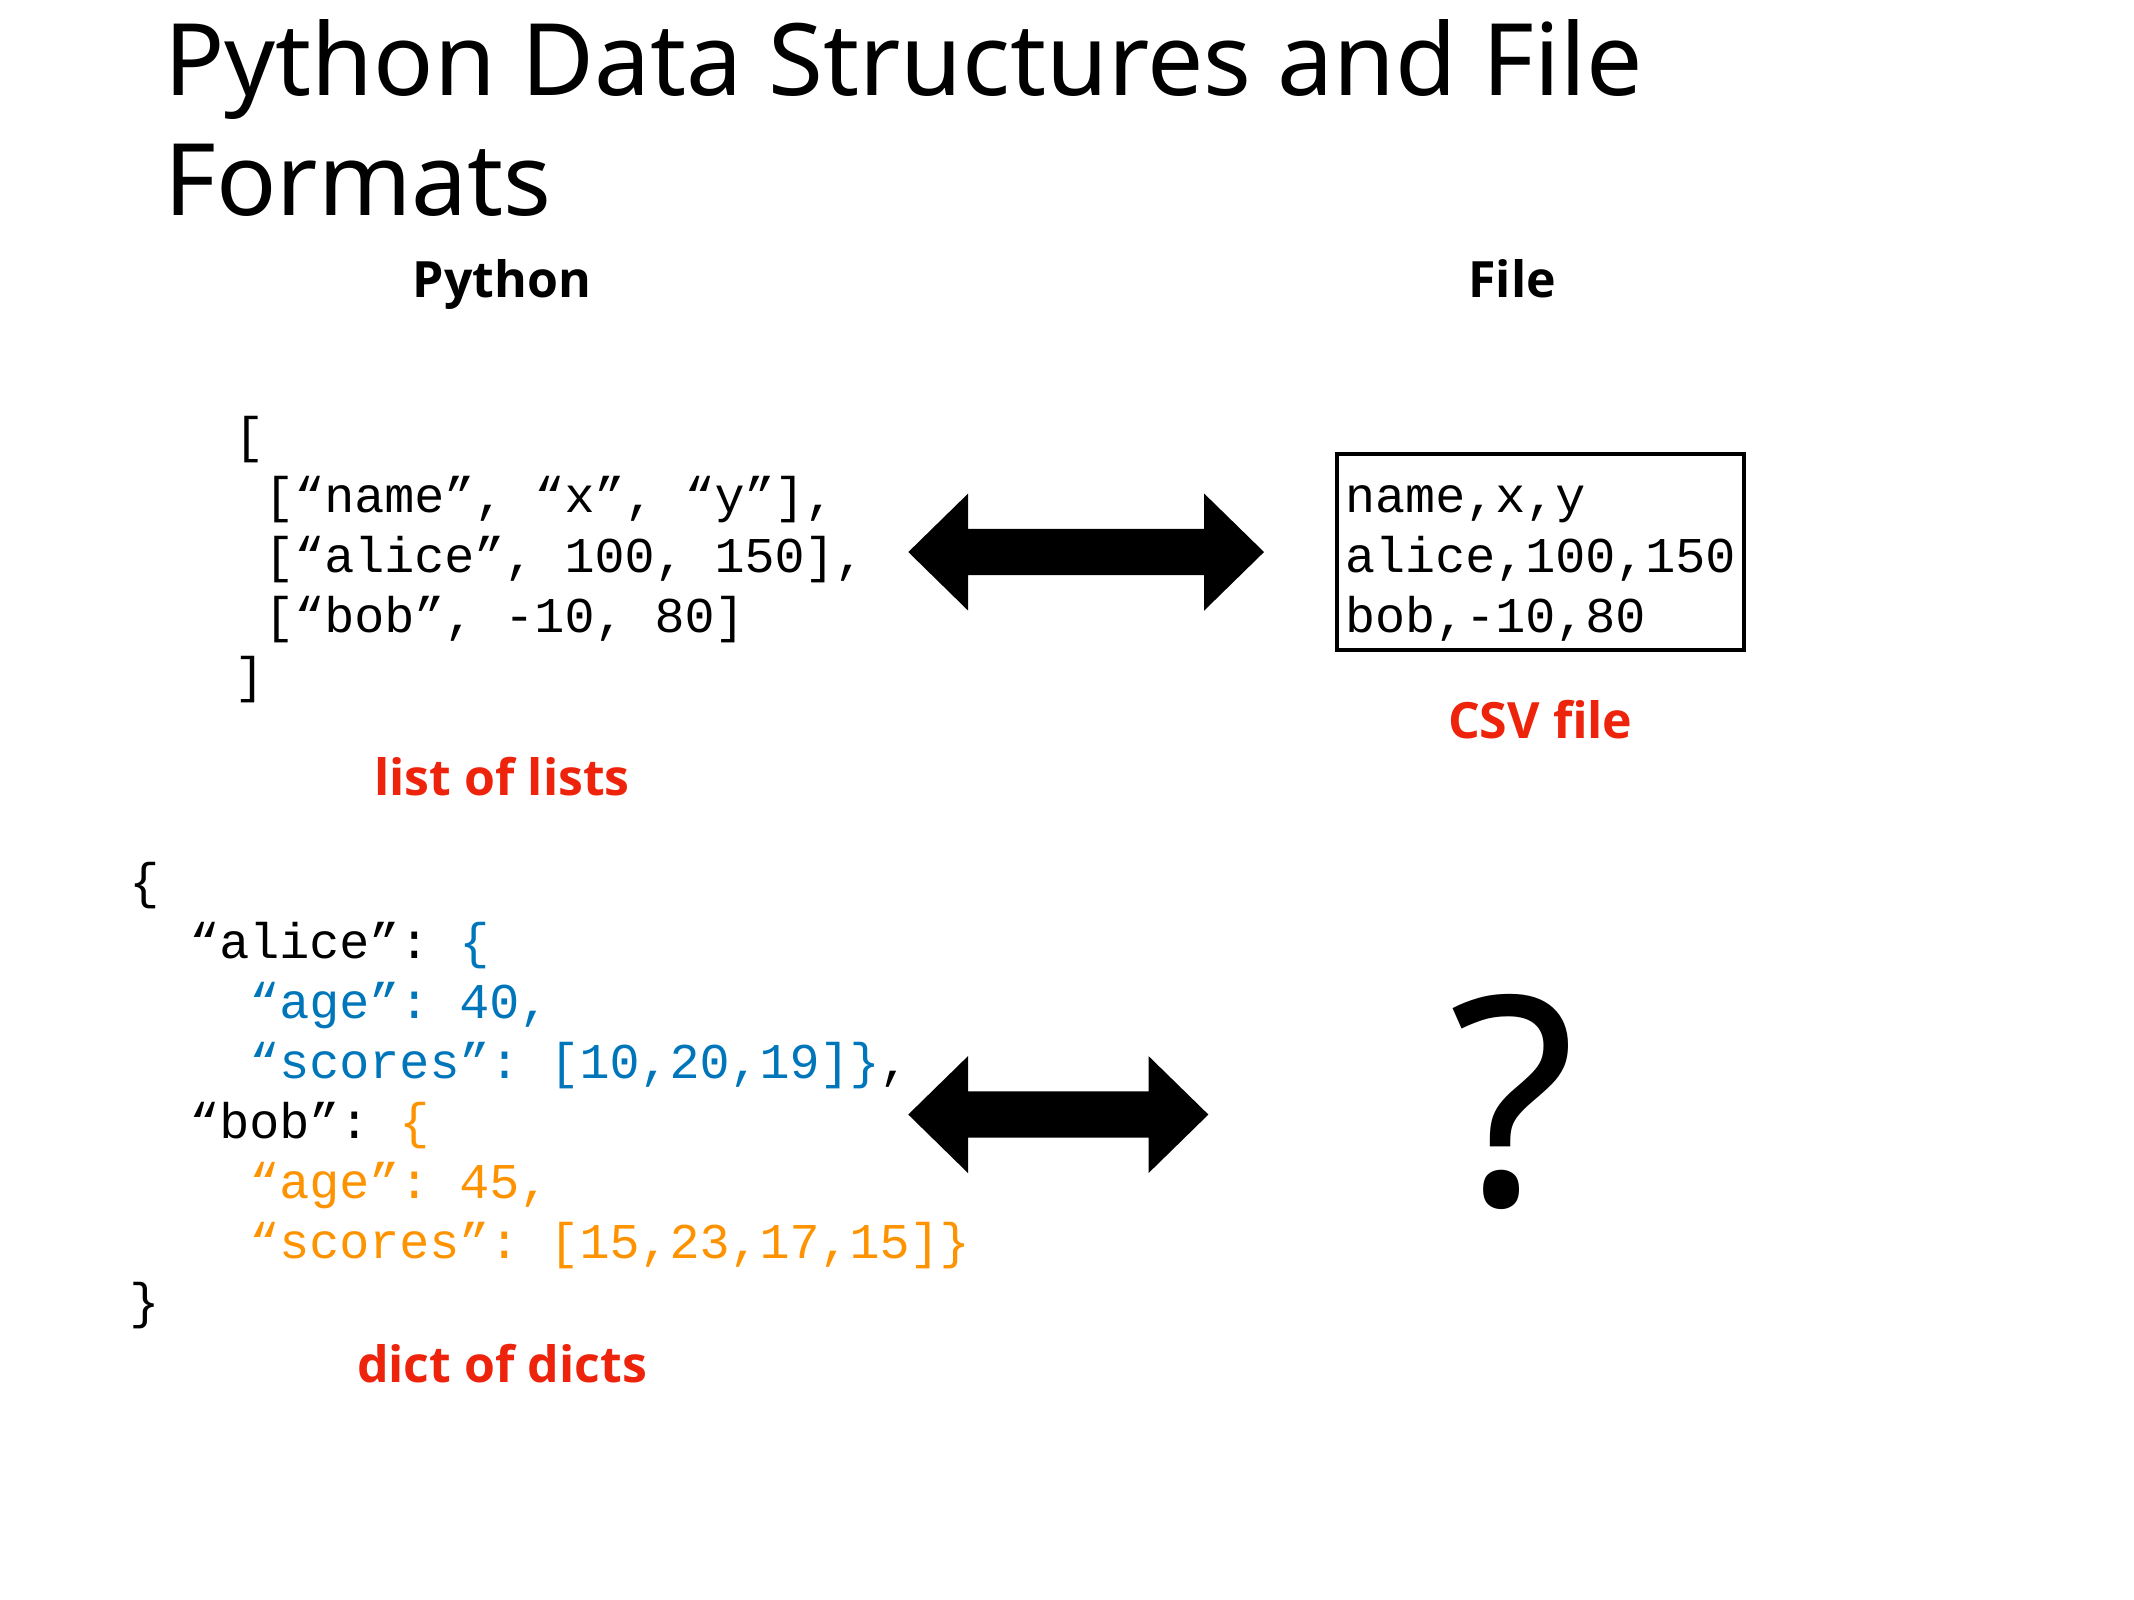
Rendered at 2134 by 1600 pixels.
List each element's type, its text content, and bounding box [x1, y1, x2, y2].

text_box Python [404, 238, 600, 316]
text_box list of lists [366, 736, 638, 814]
text_box File [1460, 238, 1565, 316]
text_box CSV file [1439, 680, 1641, 758]
title Python Data Structures and File Formats [155, 41, 1978, 191]
text_box dict of dicts [348, 1324, 656, 1401]
text_box name,x,y alice,100,150 bob,-10,80 [1336, 453, 1744, 651]
text_box [ [“name”, “x”, “y”], [“alice”, 100, 150], [“bob”, -10, 80] ] [226, 393, 873, 711]
text_box [908, 1056, 1209, 1174]
text_box { “alice”: { “age”: 40, “scores”: [10,20,19]}, “bob”: { “age”: 45, “scores”: [15,23,17,15]} } [121, 840, 978, 1337]
text_box ? [1440, 905, 1584, 1272]
text_box [908, 493, 1265, 611]
